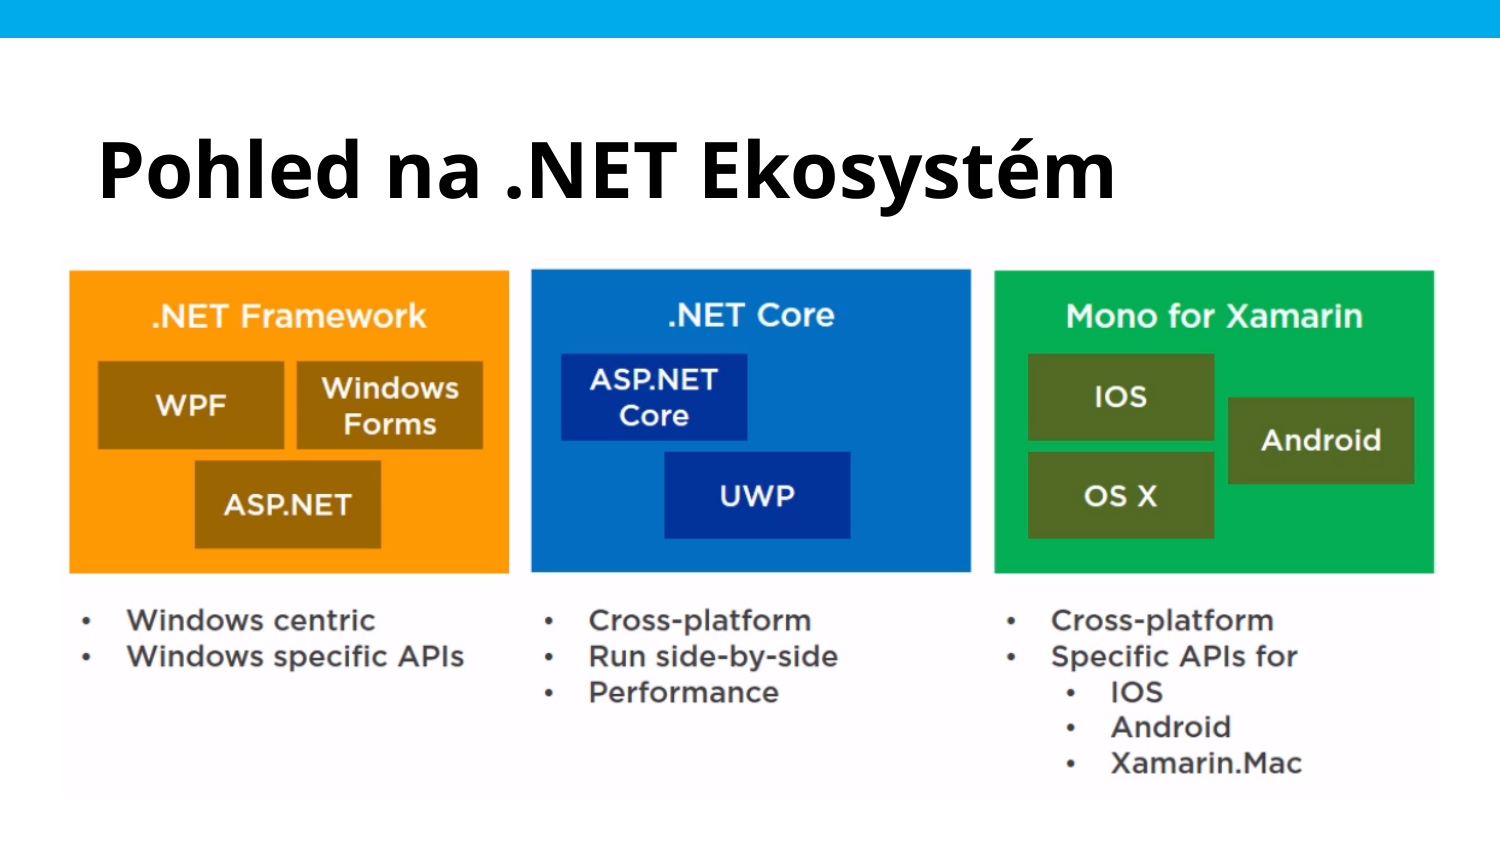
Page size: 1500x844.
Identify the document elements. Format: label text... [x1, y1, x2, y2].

text_box Pohled na .NET Ekosystém [81, 85, 1175, 222]
text_box [0, 0, 1500, 39]
picture [60, 258, 1440, 794]
